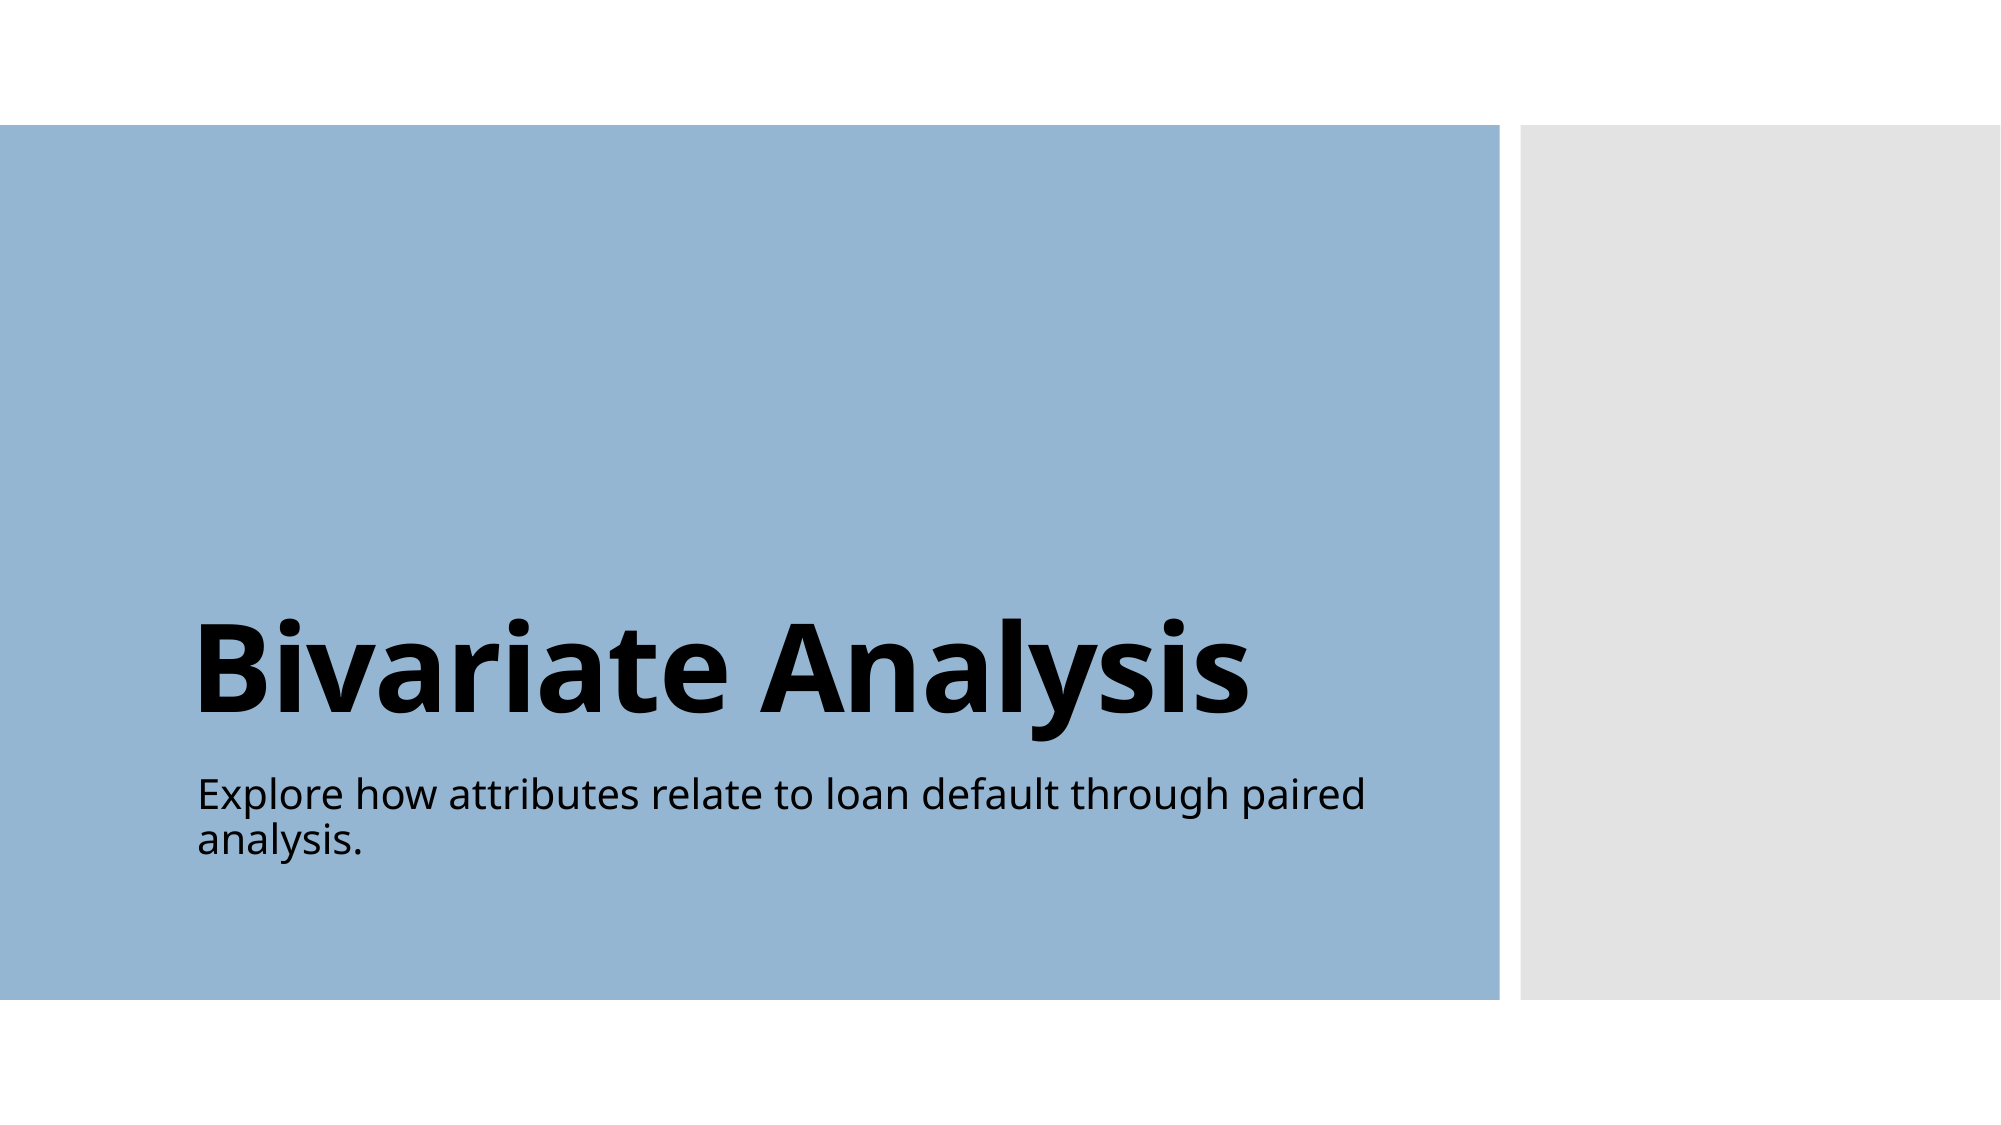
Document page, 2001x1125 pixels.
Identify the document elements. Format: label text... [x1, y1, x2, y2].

title Bivariate Analysis [175, 213, 1376, 747]
subtitle Explore how attributes relate to loan default through paired analysis. [182, 766, 1383, 917]
